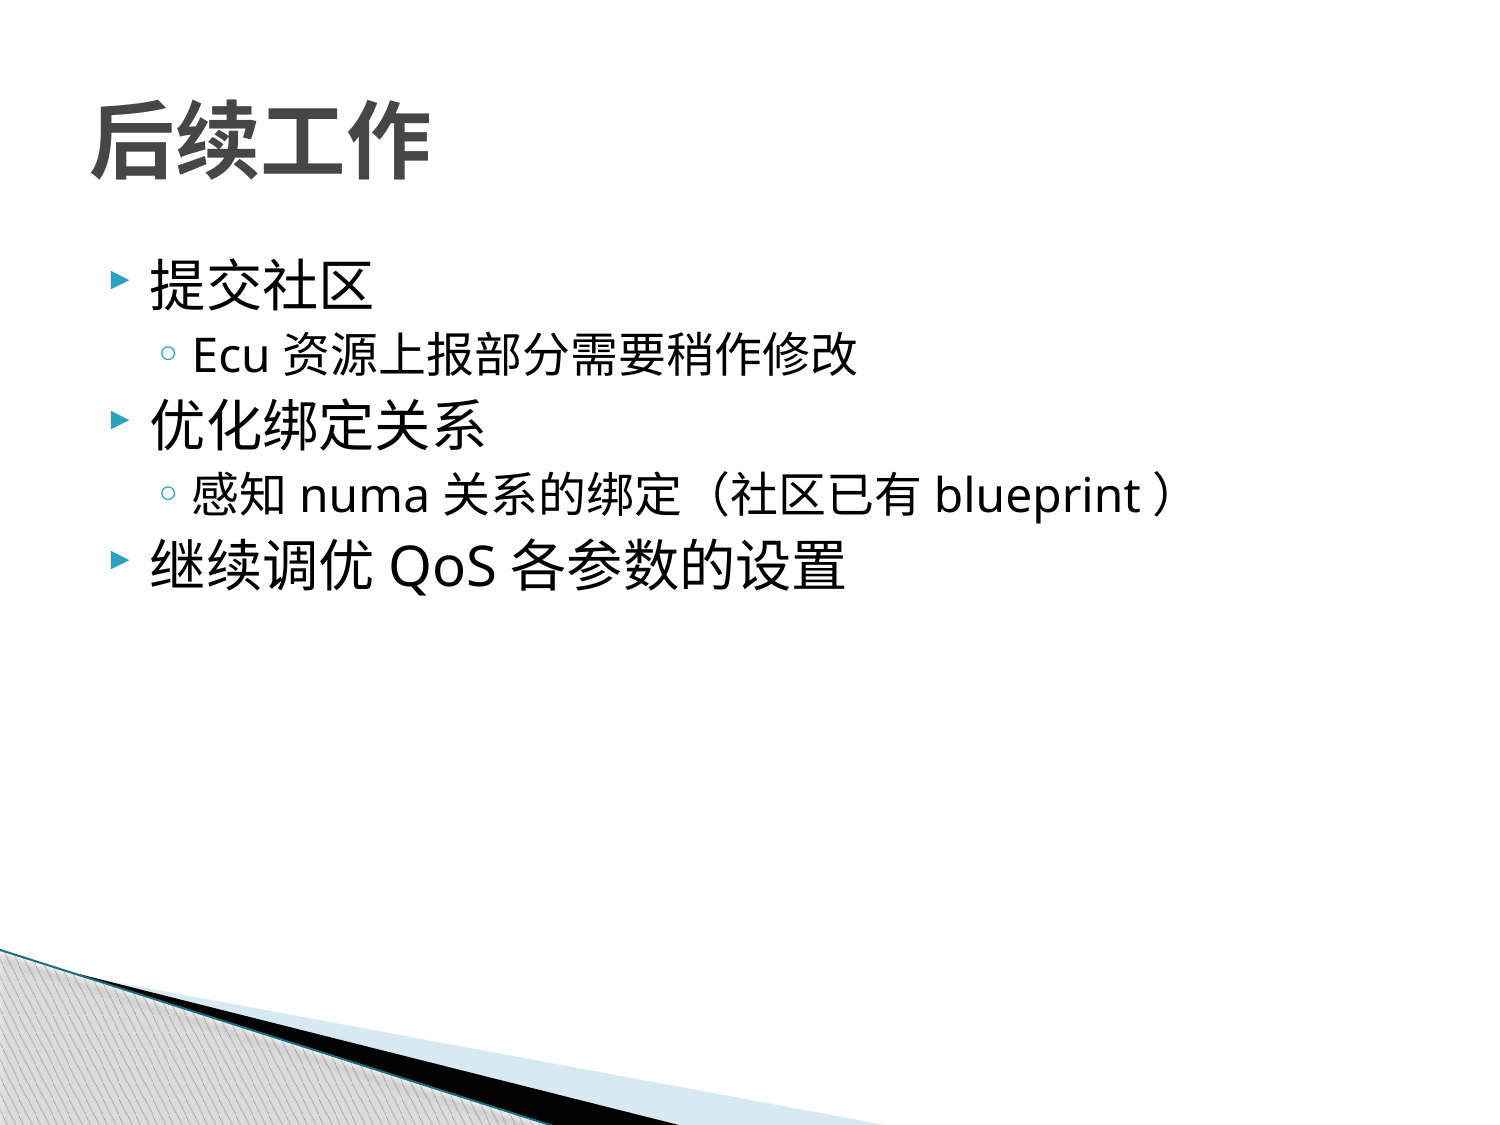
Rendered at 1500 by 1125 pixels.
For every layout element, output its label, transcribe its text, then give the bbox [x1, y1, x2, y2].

title 后续工作 [75, 45, 1425, 233]
list 提交社区 Ecu资源上报部分需要稍作修改 优化绑定关系 感知numa关系的绑定（社区已有blueprint） 继续调优QoS各参数的设置 [75, 243, 1425, 986]
